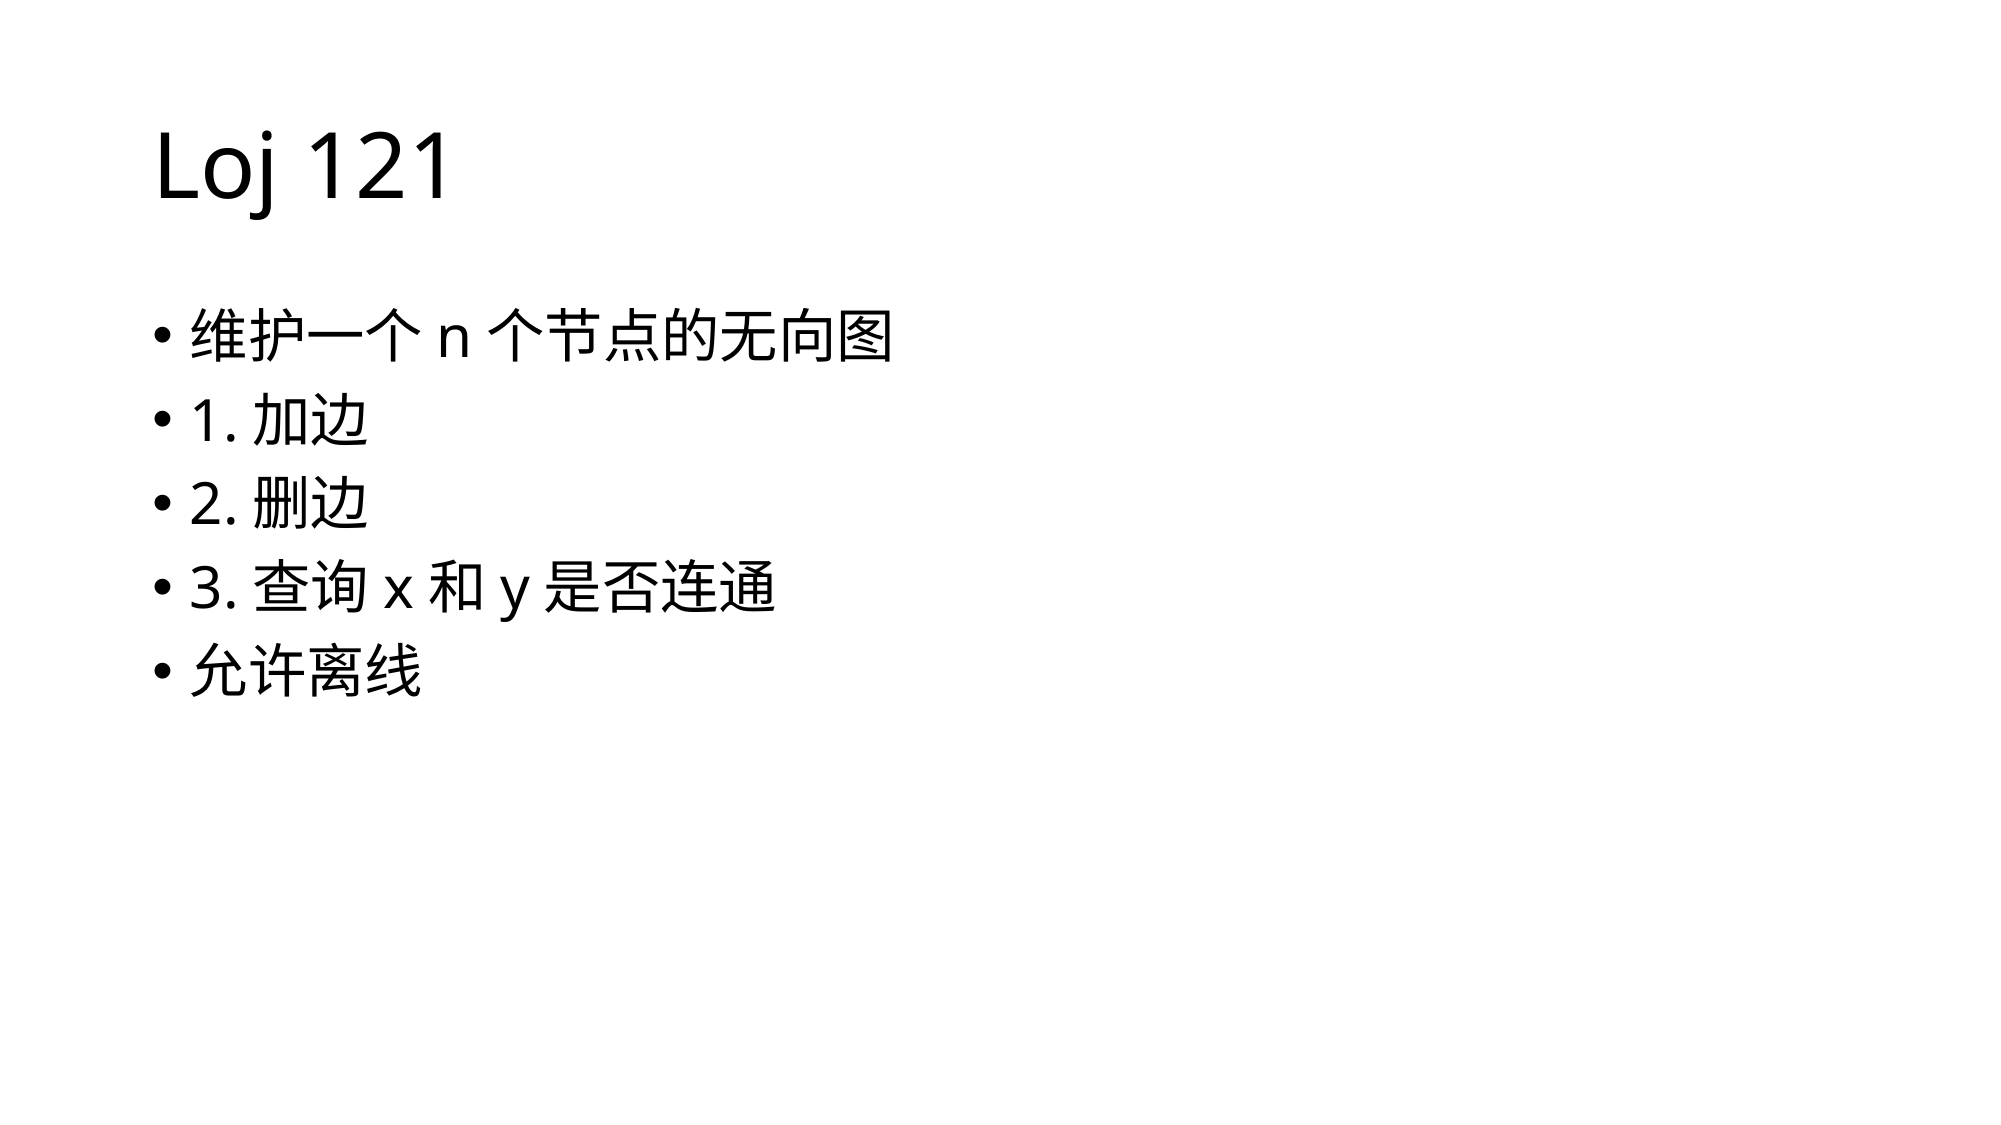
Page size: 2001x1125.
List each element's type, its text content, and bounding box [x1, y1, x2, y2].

title Loj 121 [137, 59, 1863, 278]
list 维护一个n个节点的无向图 1.加边 2.删边 3.查询x和y是否连通 允许离线 [137, 299, 1863, 1014]
